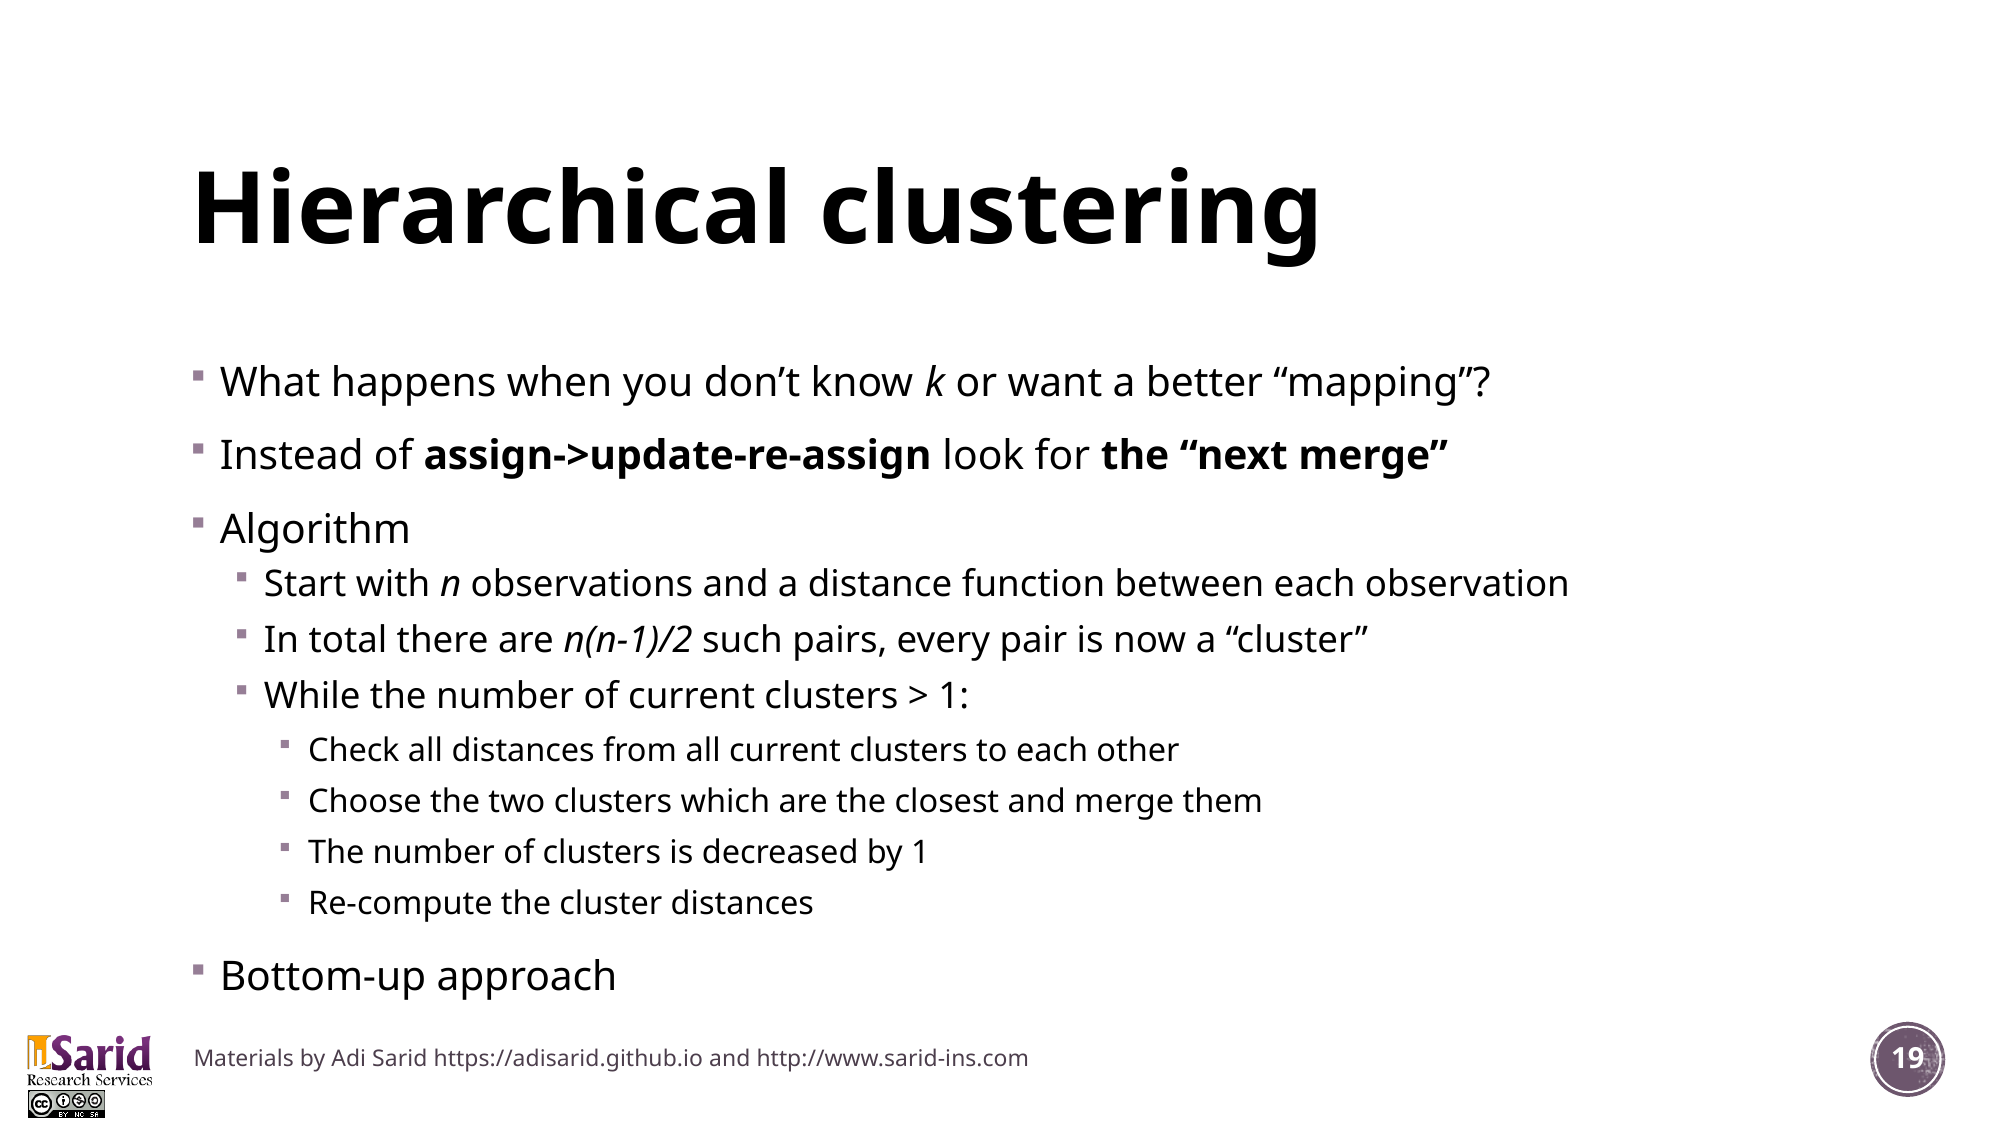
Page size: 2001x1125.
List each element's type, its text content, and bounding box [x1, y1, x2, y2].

title Hierarchical clustering [175, 79, 1826, 344]
slide_number 19 [1855, 1028, 1961, 1089]
picture [28, 1090, 105, 1118]
footer Materials by Adi Sarid https://adisarid.github.io and http://www.sarid-ins.com [178, 1028, 1217, 1089]
picture [27, 1035, 152, 1086]
list What happens when you don’t know k or want a better “mapping”? Instead of assign->update-re-assign look for the “next merge” Algorithm Start with n observations and a distance function between each observation In total there are n(n-1)/2 such pairs, every pair is now a “cluster” While the number of current clusters > 1: Check all distances from all current clusters to each other Choose the two clusters which are the closest and merge them The number of clusters is decreased by 1 Re-compute the cluster distances Bottom-up approach [175, 348, 1826, 1013]
